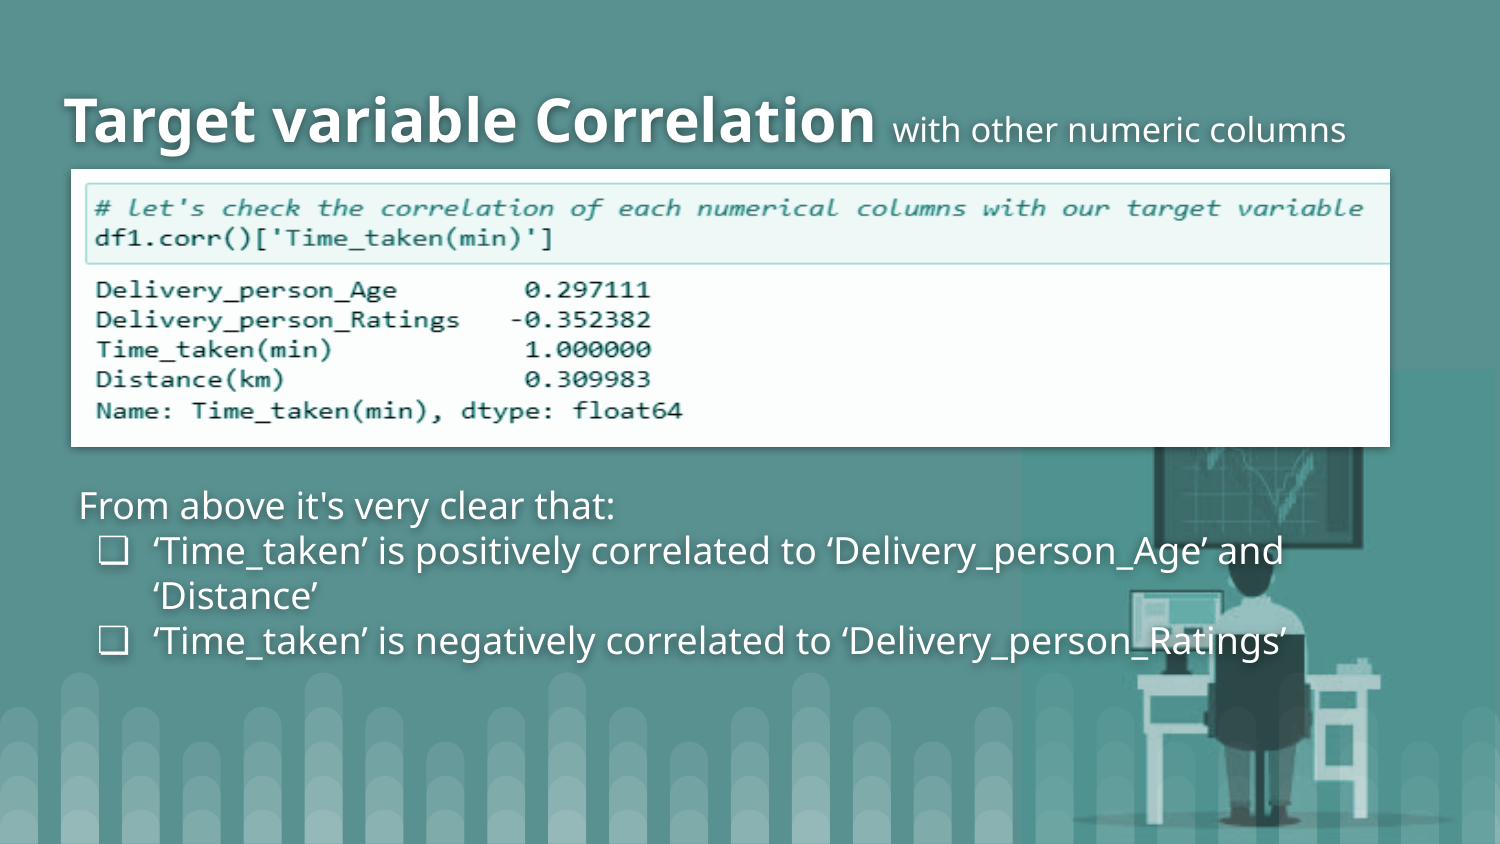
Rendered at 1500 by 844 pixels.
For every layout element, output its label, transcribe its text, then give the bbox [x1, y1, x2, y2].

picture [71, 169, 1496, 844]
list Target variable Correlation with other numeric columns [48, 55, 1415, 171]
text_box From above it's very clear that: ‘Time_taken’ is positively correlated to ‘Delivery_person_Age’ and ‘Distance’ ‘Time_taken’ is negatively correlated to ‘Delivery_person_Ratings’ [63, 466, 1017, 677]
